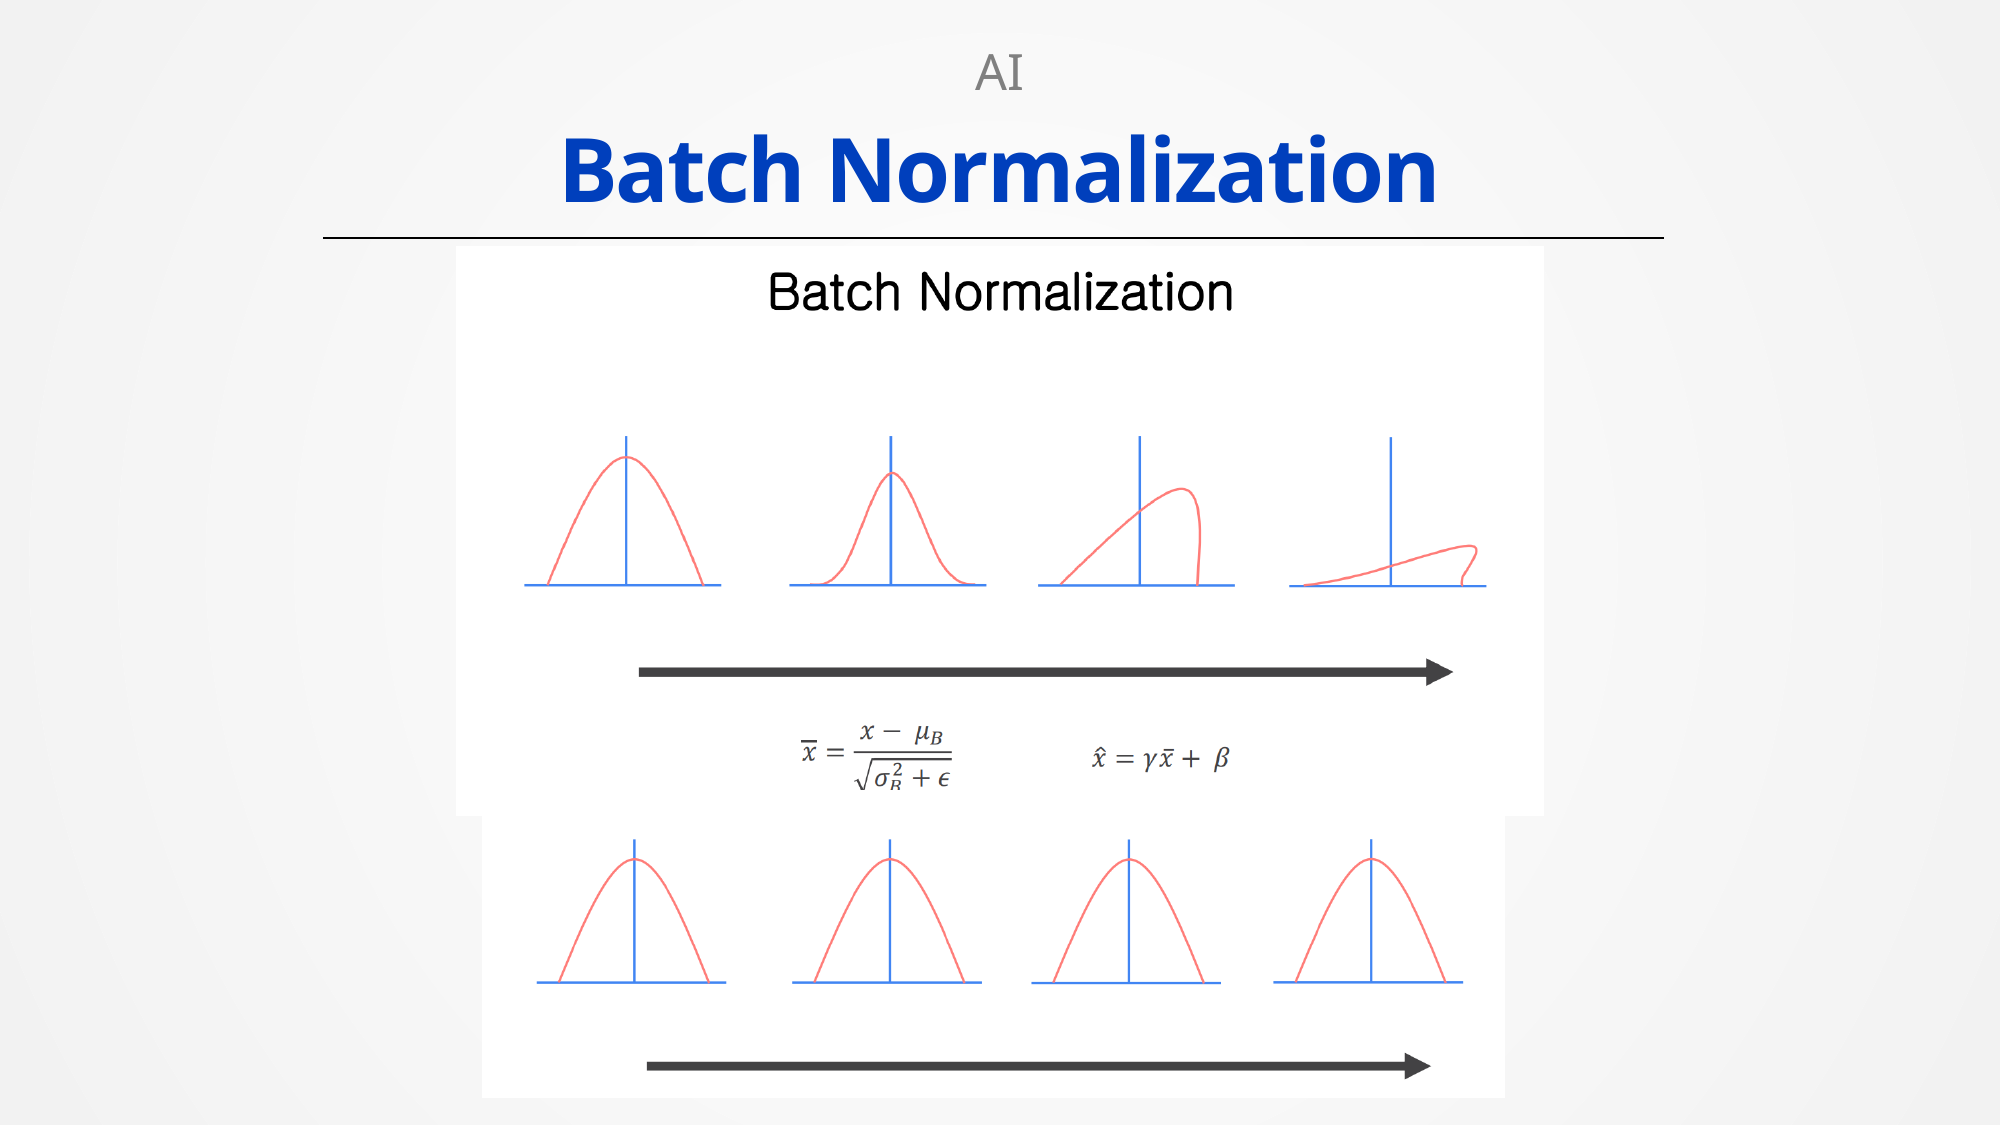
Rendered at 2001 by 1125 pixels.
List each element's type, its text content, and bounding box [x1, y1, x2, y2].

picture [456, 246, 1544, 1098]
text_box AI [0, 32, 2000, 108]
text_box Batch Normalization [0, 108, 2000, 229]
